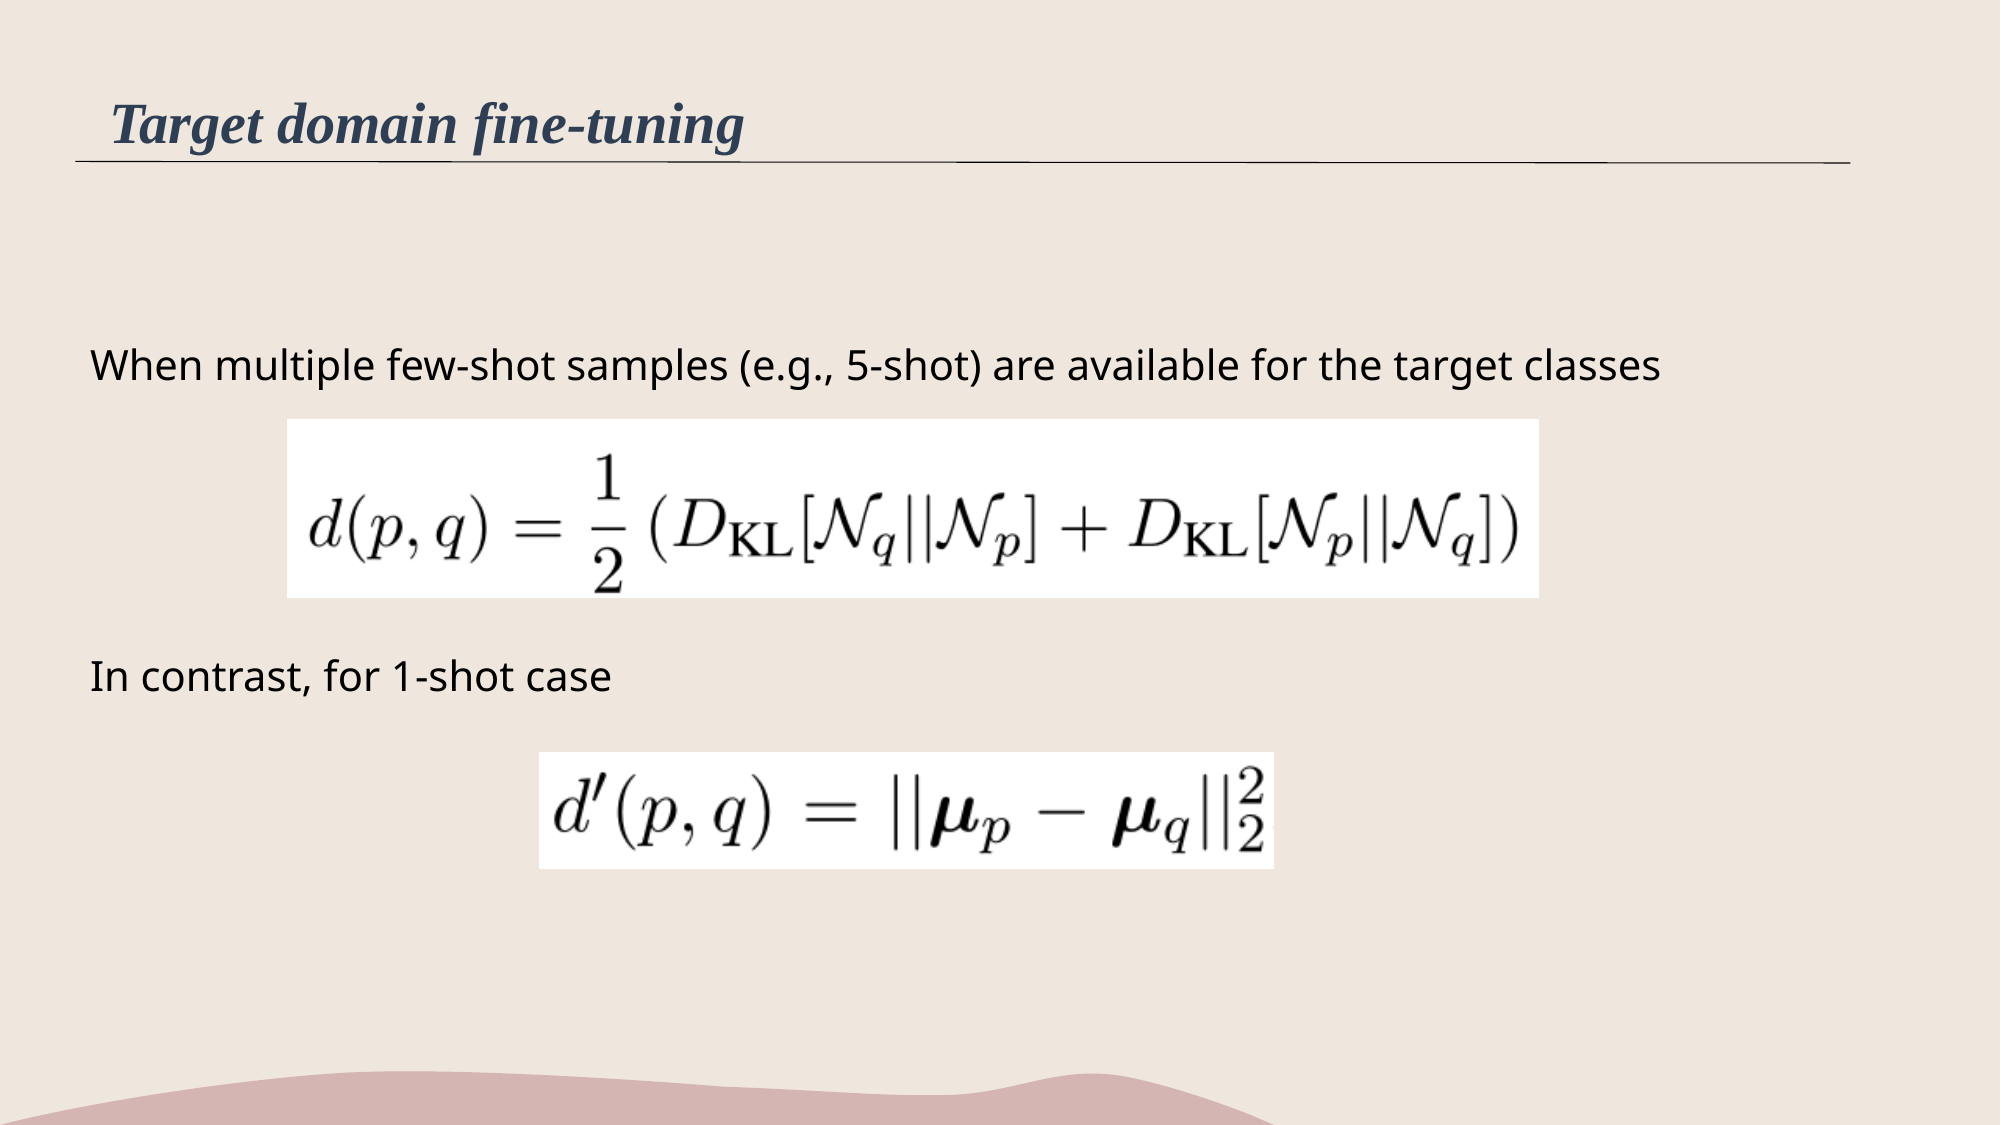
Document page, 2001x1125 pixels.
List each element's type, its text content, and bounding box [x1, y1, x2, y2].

picture [539, 752, 1274, 869]
text_box In contrast, for 1-shot case [75, 642, 1076, 708]
picture [287, 419, 1539, 598]
text_box [0, 1070, 1275, 1125]
text_box Target domain fine-tuning [94, 0, 1874, 163]
text_box When multiple few-shot samples (e.g., 5-shot) are available for the target classes [75, 331, 1851, 503]
